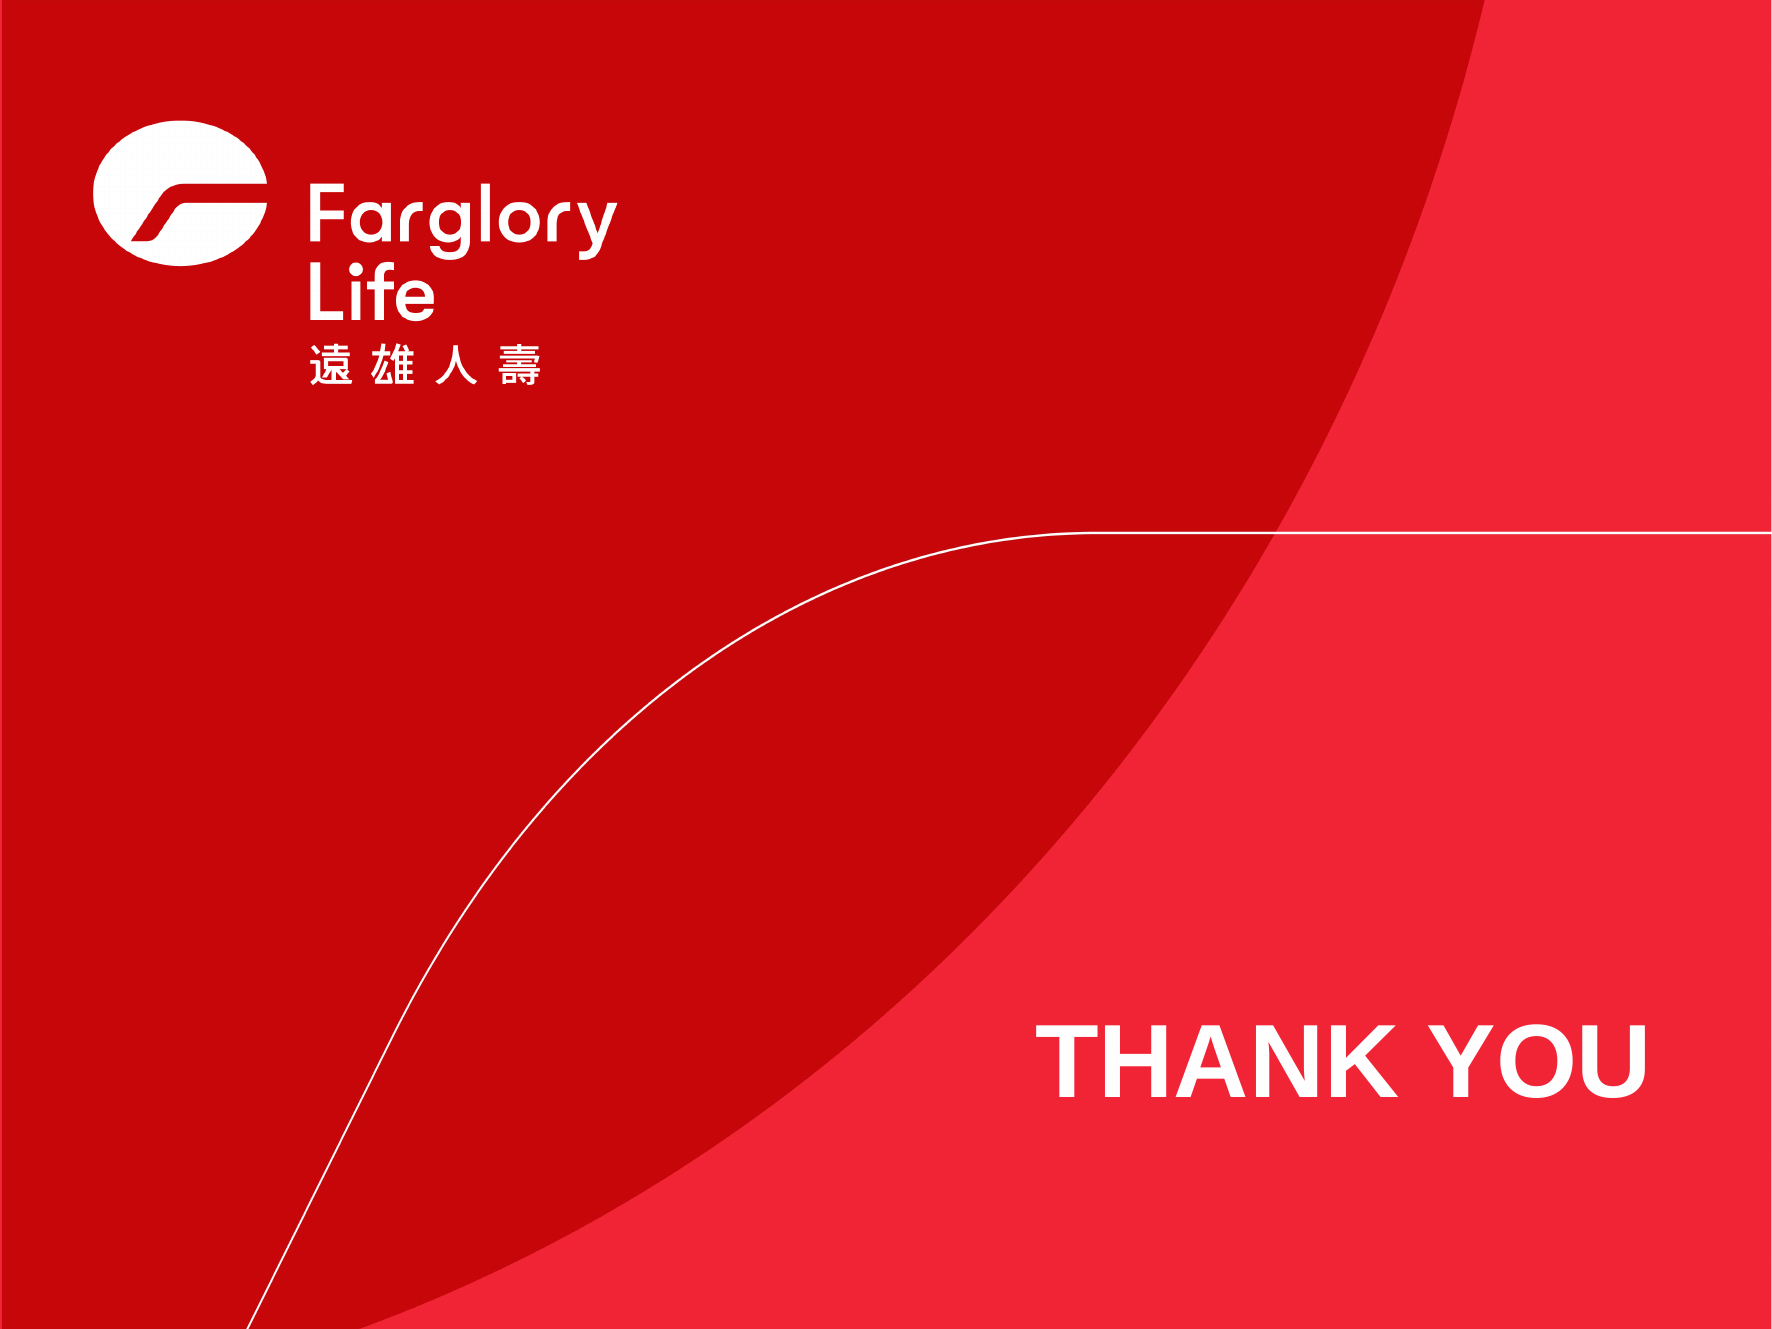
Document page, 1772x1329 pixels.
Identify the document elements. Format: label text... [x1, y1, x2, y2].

picture [0, 0, 1772, 1329]
list THANK YOU [749, 985, 1668, 1134]
